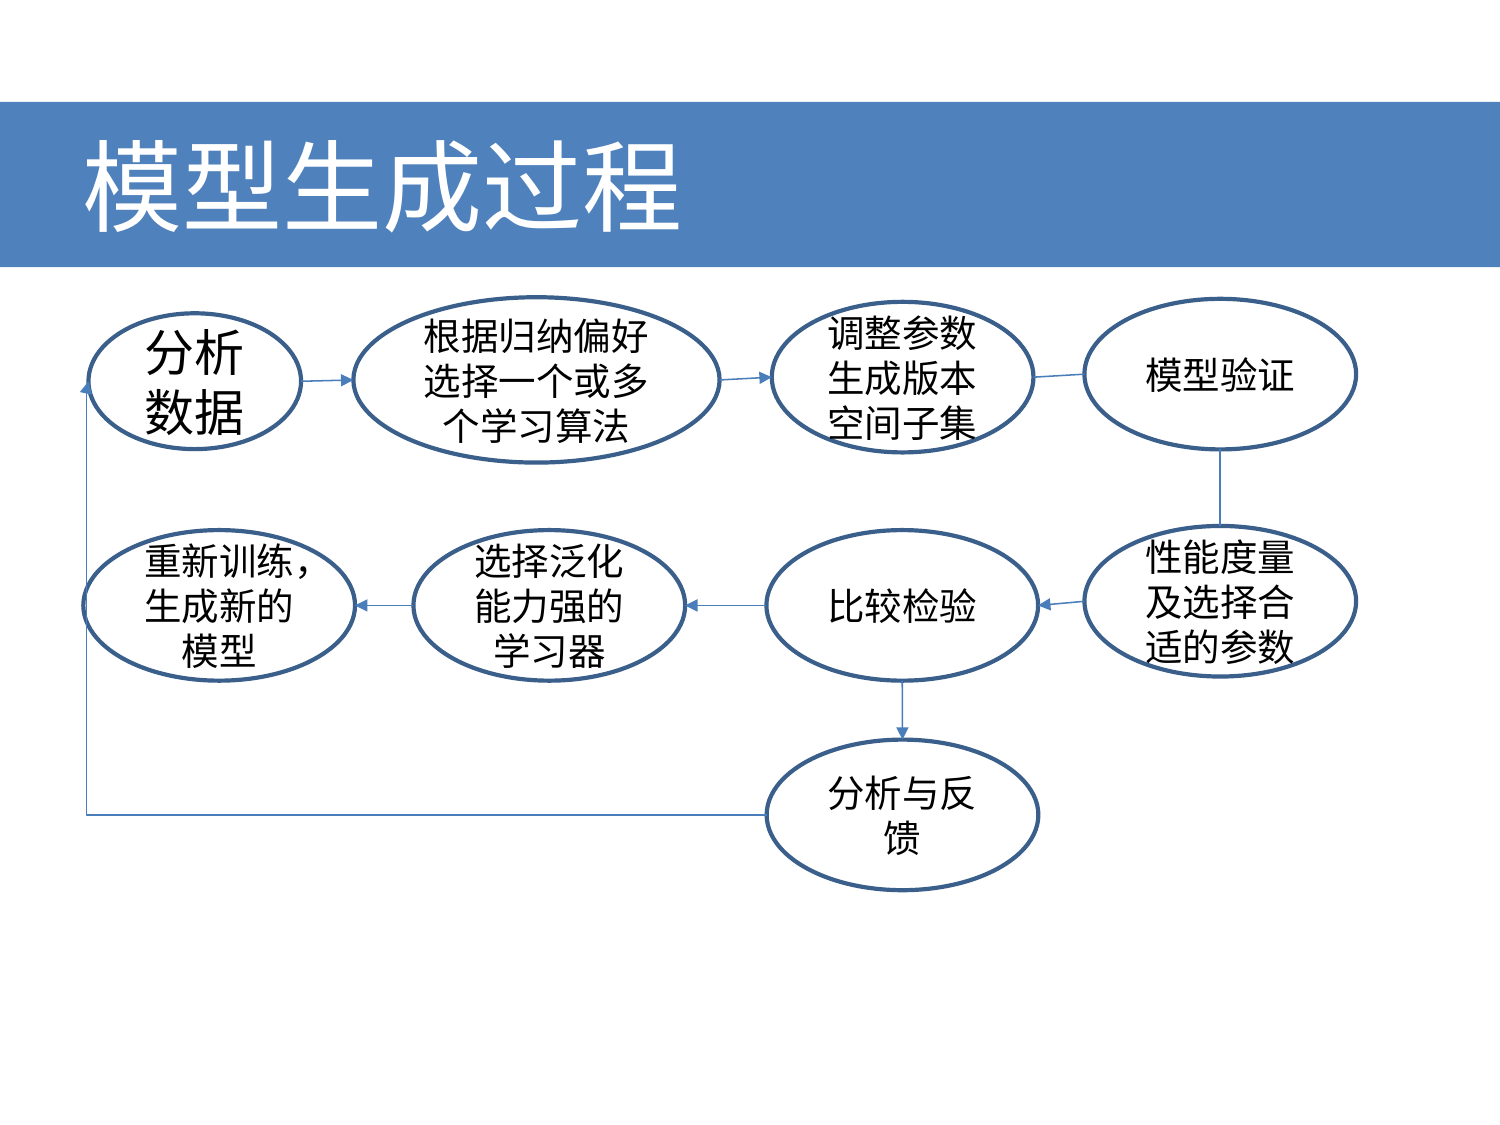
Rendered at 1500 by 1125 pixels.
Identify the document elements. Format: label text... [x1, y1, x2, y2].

text_box 性能度量及选择合适的参数 [1082, 523, 1359, 679]
text_box 根据归纳偏好选择一个或多个学习算法 [351, 295, 722, 379]
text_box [88, 380, 767, 816]
text_box 调整参数生成版本空间子集 [769, 299, 1036, 455]
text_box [719, 376, 773, 381]
text_box 模型验证 [1082, 296, 1359, 452]
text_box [1033, 373, 1085, 378]
title 模型生成过程 [0, 101, 1500, 268]
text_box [1037, 601, 1085, 606]
text_box 分析数据 [86, 311, 303, 381]
text_box 比较检验 [772, 527, 1040, 683]
text_box 分析与反馈 [765, 737, 1041, 893]
